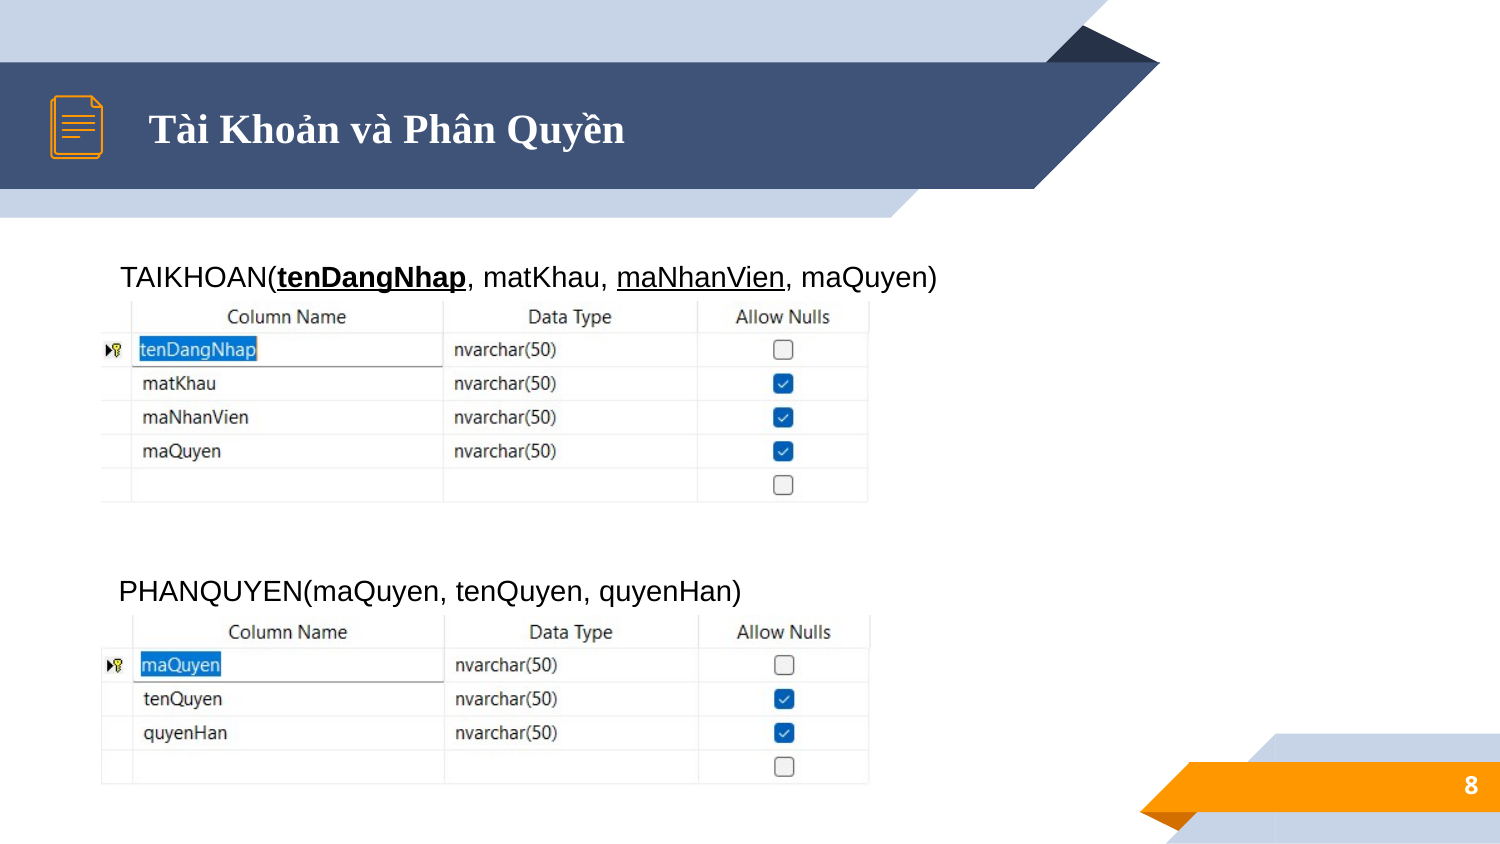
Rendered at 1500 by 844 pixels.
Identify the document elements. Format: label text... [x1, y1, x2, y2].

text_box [50, 96, 103, 159]
text_box PHANQUYEN(maQuyen, tenQuyen, quyenHan) [103, 564, 758, 613]
title Tài Khoản và Phân Quyền [133, 64, 997, 190]
picture [101, 301, 871, 505]
text_box TAIKHOAN(tenDangNhap, matKhau, maNhanVien, maQuyen) [105, 250, 953, 301]
slide_number 8 [1249, 760, 1494, 813]
picture [101, 614, 873, 787]
